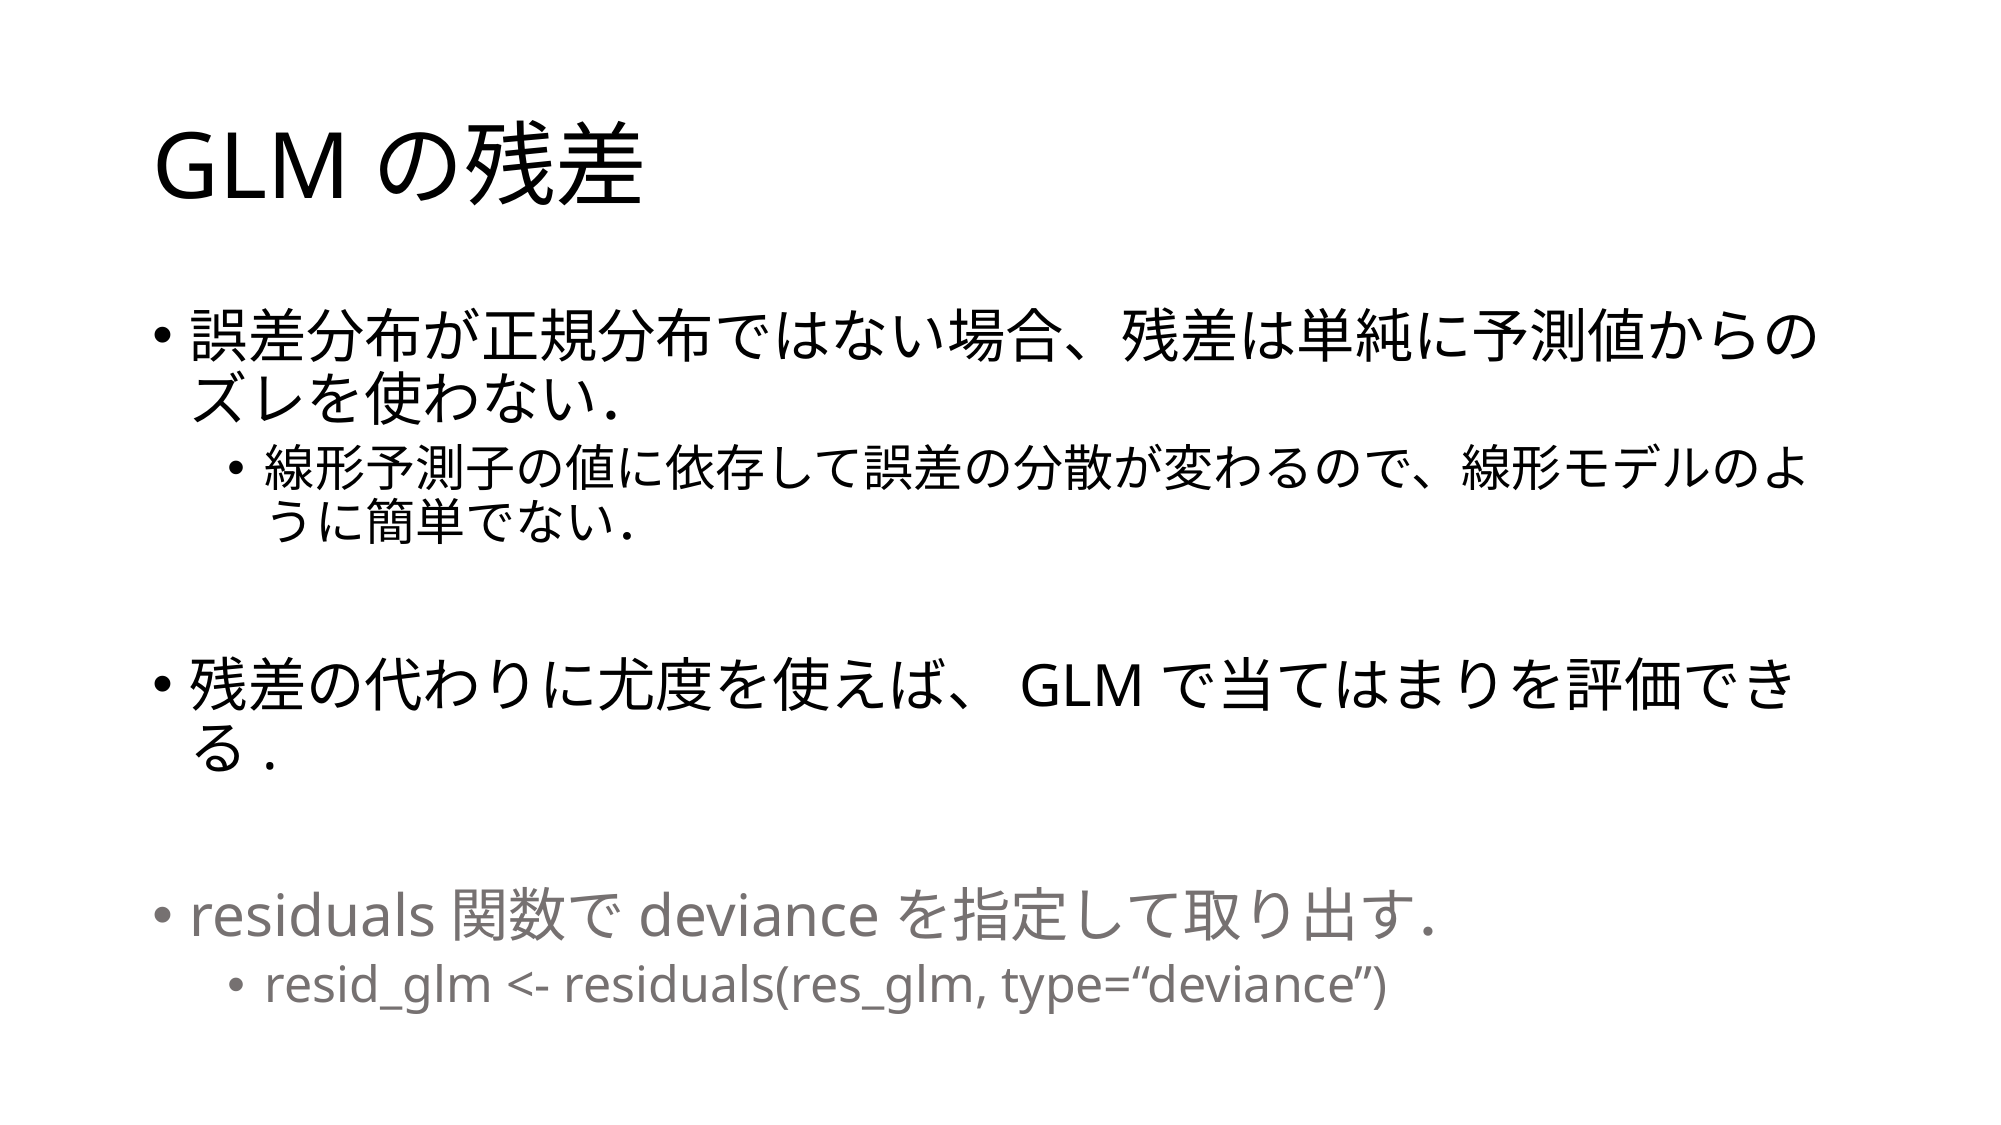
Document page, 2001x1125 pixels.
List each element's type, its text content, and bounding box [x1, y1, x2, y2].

title GLMの残差 [137, 59, 1863, 278]
list 誤差分布が正規分布ではない場合、残差は単純に予測値からのズレを使わない． 線形予測子の値に依存して誤差の分散が変わるので、線形モデルのように簡単でない． 残差の代わりに尤度を使えば、GLMで当てはまりを評価できる. residuals関数でdevianceを指定して取り出す． resid_glm <- residuals(res_glm, type=“deviance”) [137, 299, 1863, 1014]
